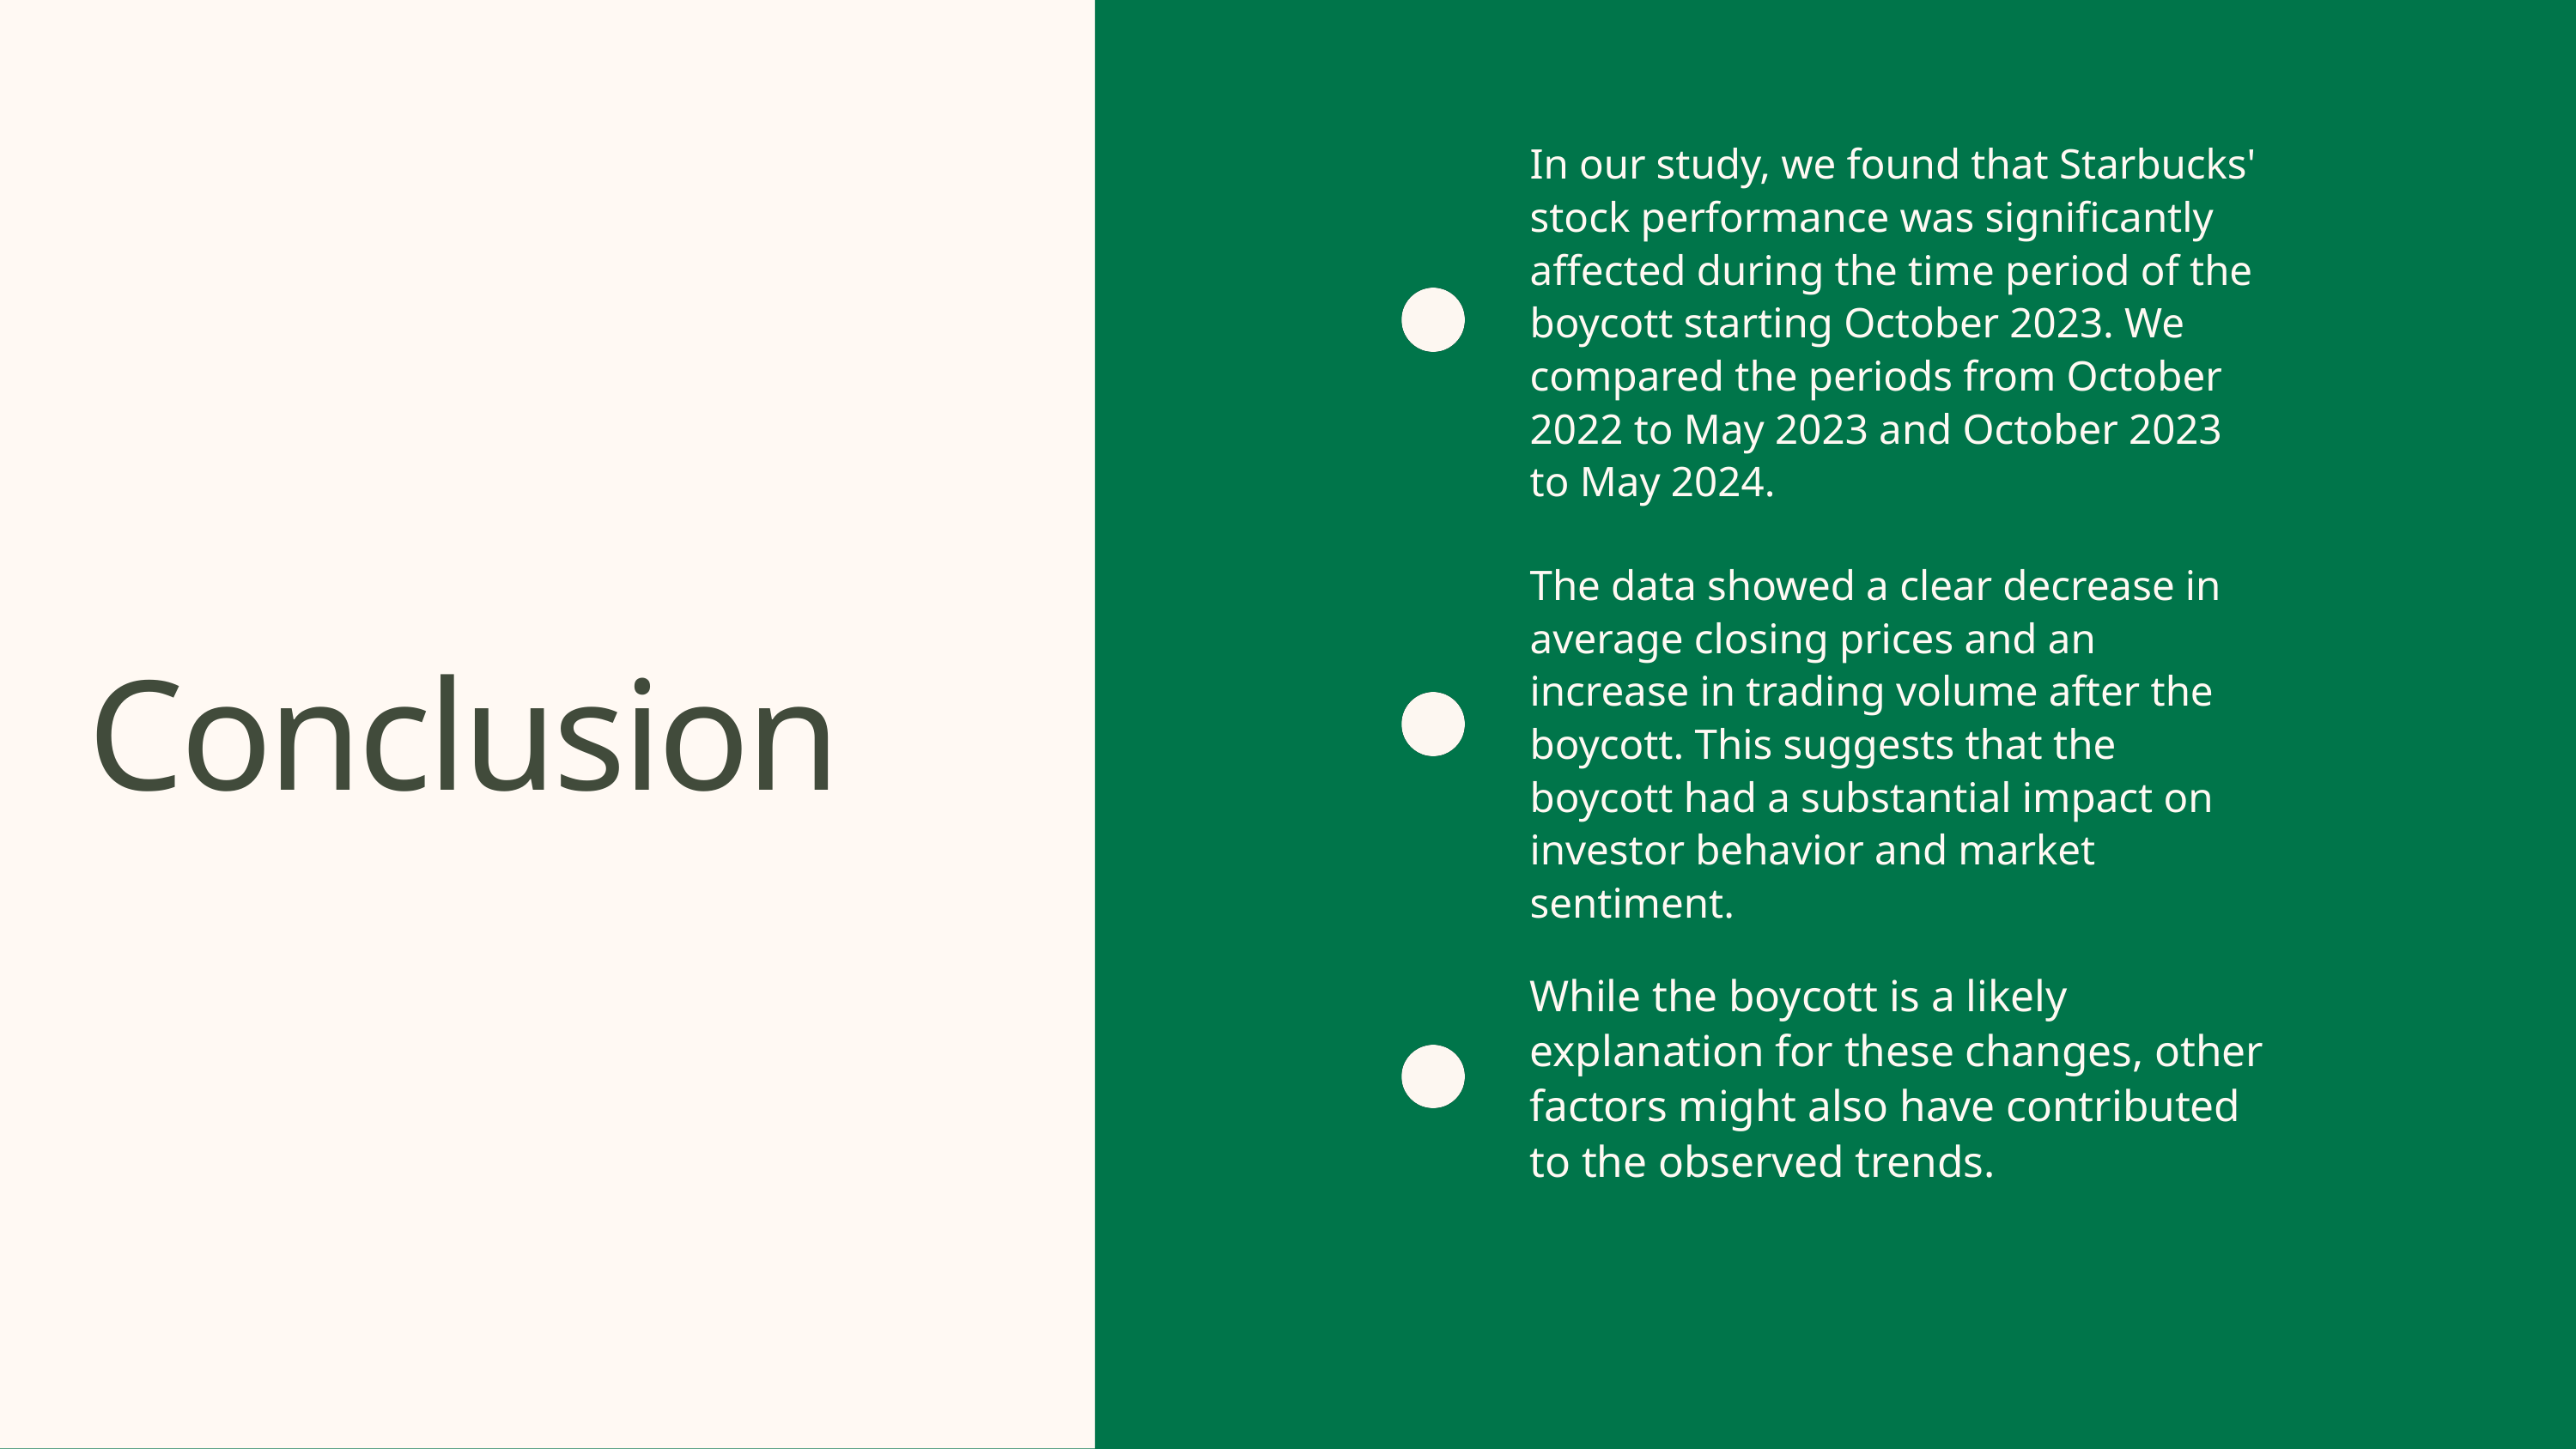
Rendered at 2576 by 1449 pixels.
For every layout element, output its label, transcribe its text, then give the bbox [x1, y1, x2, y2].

text_box [0, 0, 1096, 1449]
text_box [1401, 1045, 1465, 1108]
text_box In our study, we found that Starbucks' stock performance was significantly affected during the time period of the boycott starting October 2023. We compared the periods from October 2022 to May 2023 and October 2023 to May 2024. [1529, 134, 2265, 506]
text_box Conclusion [88, 622, 1007, 821]
text_box While the boycott is a likely explanation for these changes, other factors might also have contributed to the observed trends. [1529, 964, 2265, 1185]
text_box The data showed a clear decrease in average closing prices and an increase in trading volume after the boycott. This suggests that the boycott had a substantial impact on investor behavior and market sentiment. [1529, 555, 2265, 926]
text_box [1401, 288, 1465, 352]
text_box [1401, 692, 1465, 756]
